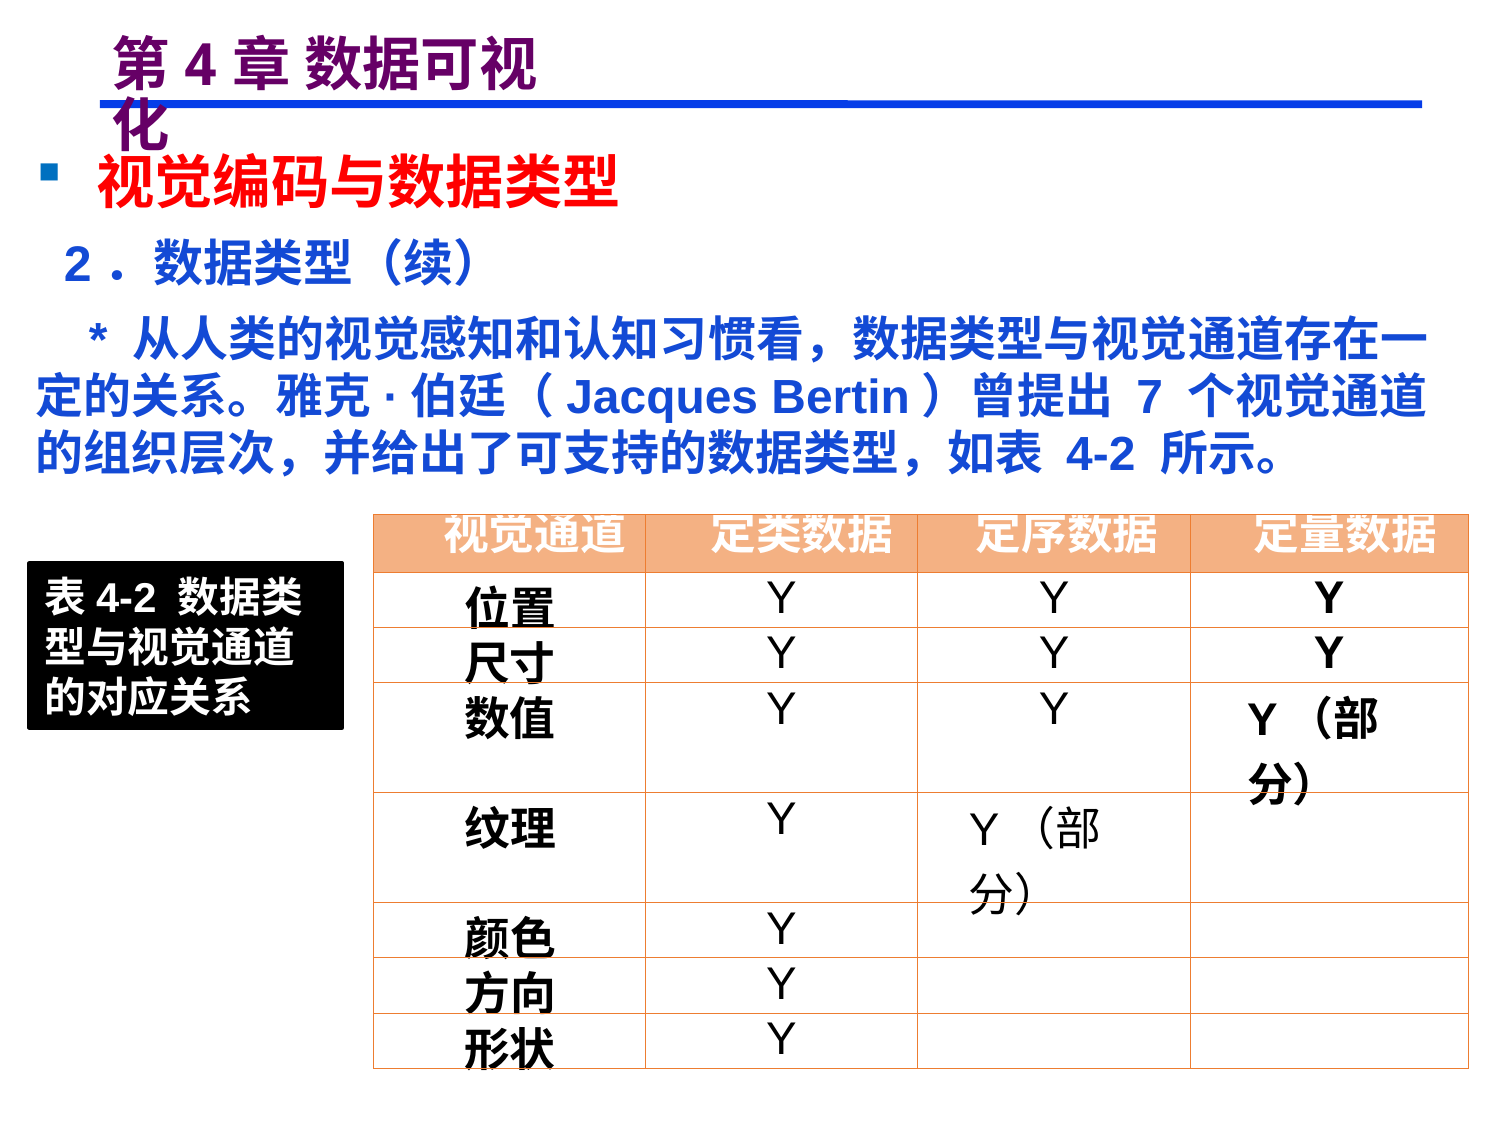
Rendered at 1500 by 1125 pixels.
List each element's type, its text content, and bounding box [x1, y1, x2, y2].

table_cell Y [646, 683, 917, 792]
table_cell [1191, 958, 1468, 1013]
table_cell Y [646, 573, 917, 627]
table_cell Y [918, 628, 1190, 682]
text_box 表4-2 数据类型与视觉通道的对应关系 [27, 561, 344, 730]
table_cell Y（部分） [918, 793, 1190, 902]
table_header 定量数据 [1191, 515, 1468, 572]
table_cell [1191, 1014, 1468, 1068]
table_cell 颜色 [374, 903, 645, 957]
table_cell Y [646, 1014, 917, 1068]
table_cell Y（部分） [1191, 683, 1468, 792]
table_cell 尺寸 [374, 628, 645, 682]
table_cell Y [918, 573, 1190, 627]
table_header 定类数据 [646, 515, 917, 572]
table_cell 形状 [374, 1014, 645, 1068]
table_cell Y [1191, 573, 1468, 627]
table_cell [918, 958, 1190, 1013]
table_cell 纹理 [374, 793, 645, 902]
table_cell 数值 [374, 683, 645, 792]
table_cell Y [646, 628, 917, 682]
table_header 定序数据 [918, 515, 1190, 572]
table_cell Y [918, 683, 1190, 792]
table_cell [1191, 793, 1468, 902]
subtitle 视觉编码与数据类型 2．数据类型（续） * 从人类的视觉感知和认知习惯看，数据类型与视觉通道存在一定的关系。雅克·伯廷（Jacques Bertin）曾提出 7 个视觉通道的组织层次，并给出了可支持的数据类型，如表 4-2 所示。 [20, 136, 1474, 481]
table_cell Y [646, 958, 917, 1013]
table_cell Y [1191, 628, 1468, 682]
table_cell Y [646, 903, 917, 957]
table_cell [1191, 903, 1468, 957]
table_cell 方向 [374, 958, 645, 1013]
table_cell 位置 [374, 573, 645, 627]
title 第4章 数据可视化 [100, 32, 593, 136]
table_cell [918, 1014, 1190, 1068]
table_header 视觉通道 [374, 515, 645, 572]
table_cell Y [646, 793, 917, 902]
table_cell [918, 903, 1190, 957]
